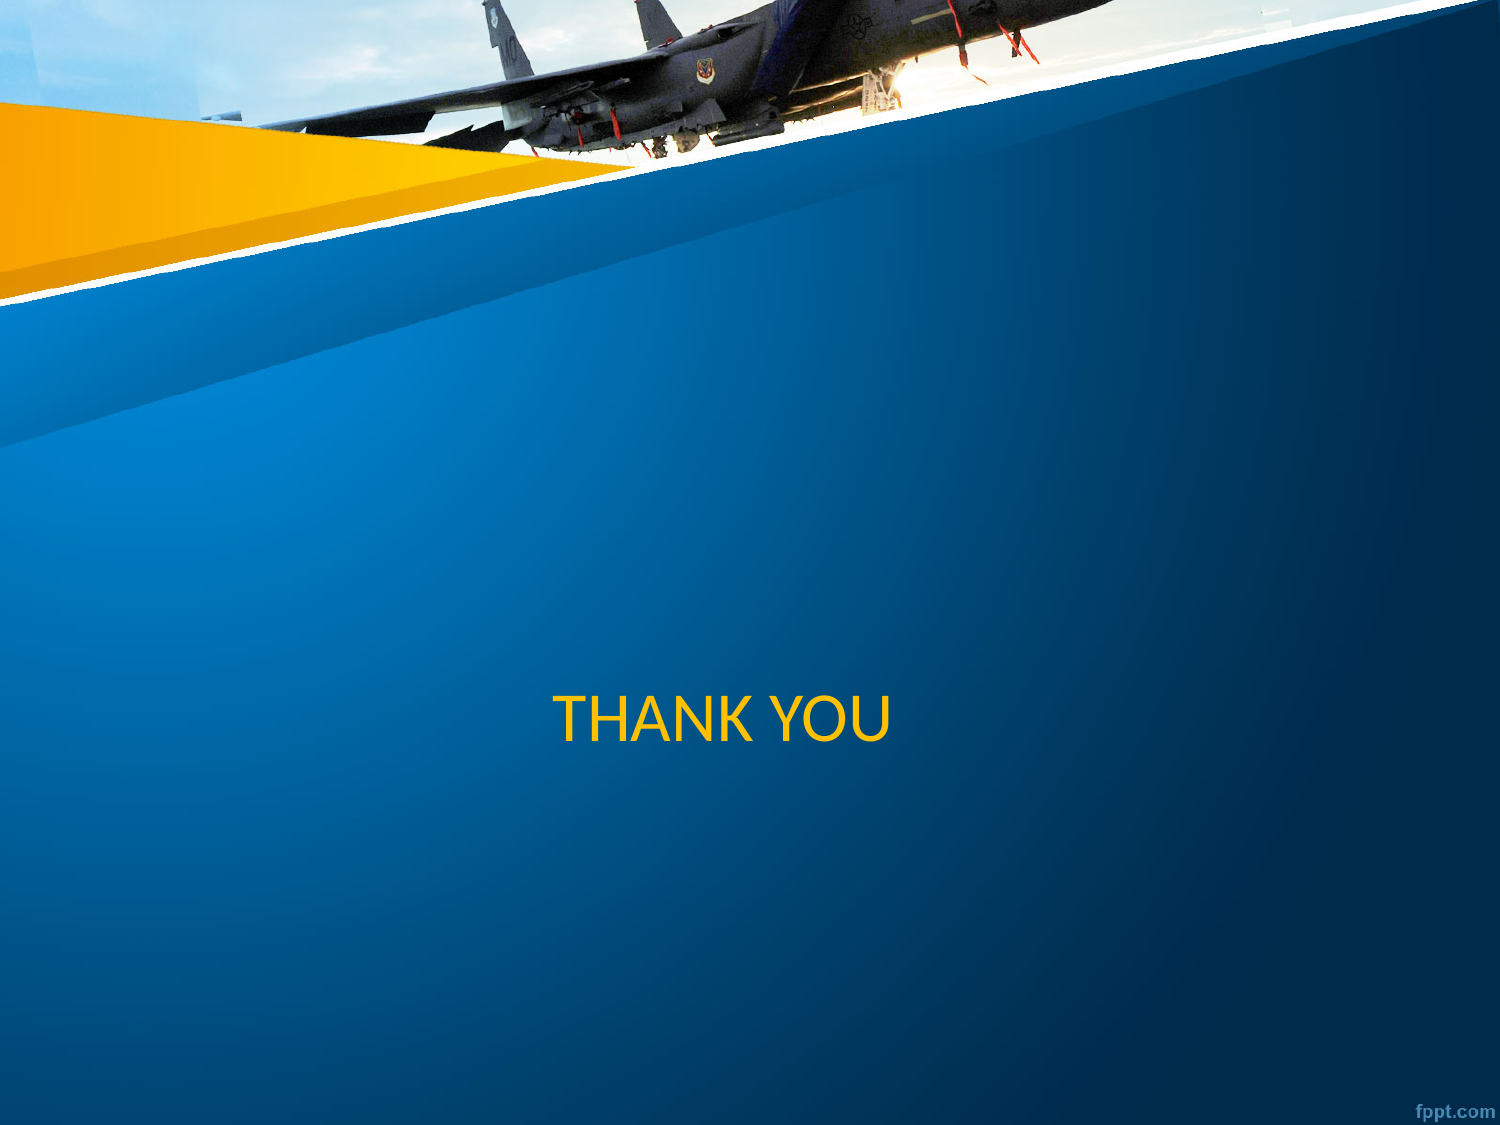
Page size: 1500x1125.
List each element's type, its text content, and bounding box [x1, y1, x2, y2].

title THANK YOU [48, 662, 1399, 763]
picture [0, 0, 1500, 1125]
